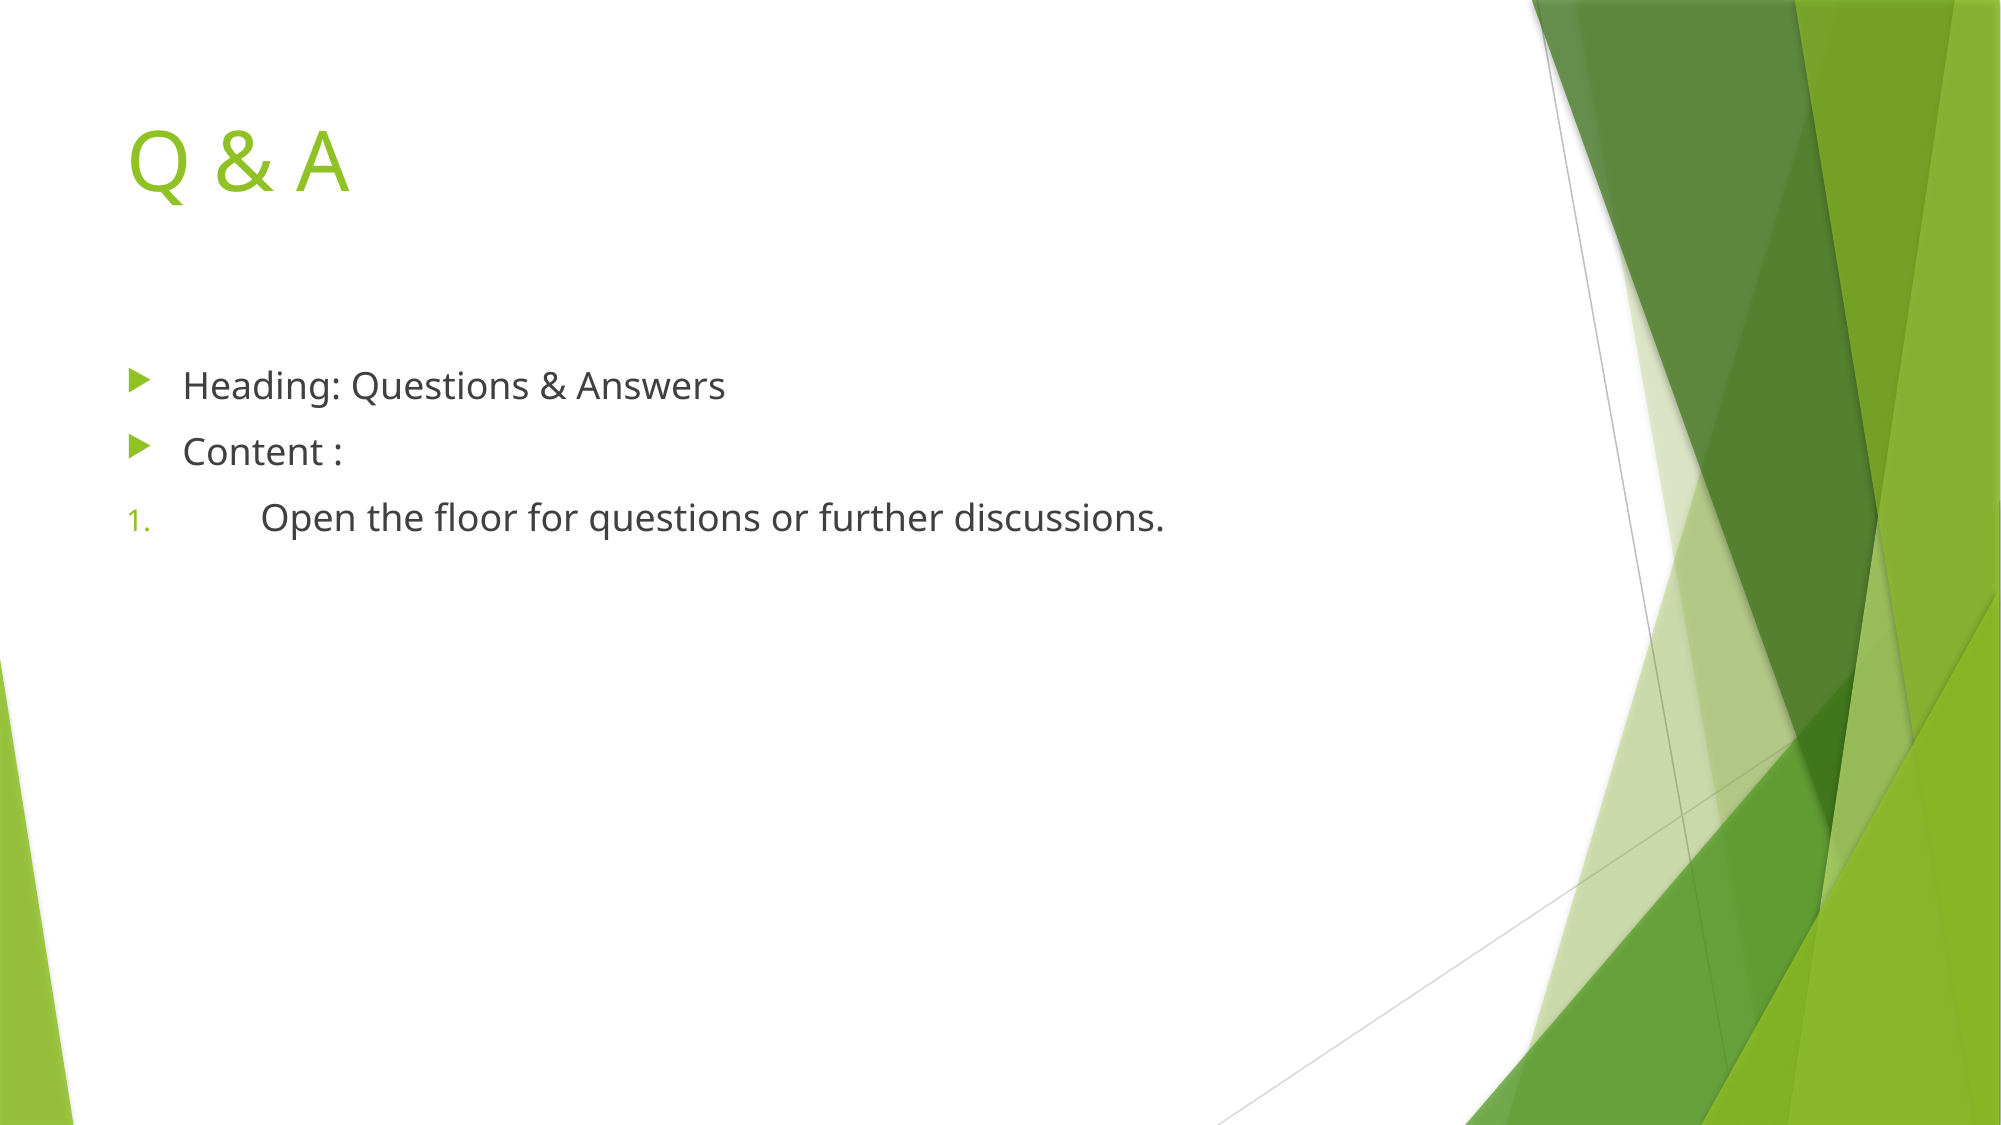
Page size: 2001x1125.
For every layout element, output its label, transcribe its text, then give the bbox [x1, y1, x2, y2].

list Heading: Questions & Answers Content : Open the floor for questions or further discussions. [111, 354, 1522, 992]
title Q & A [111, 99, 1522, 317]
